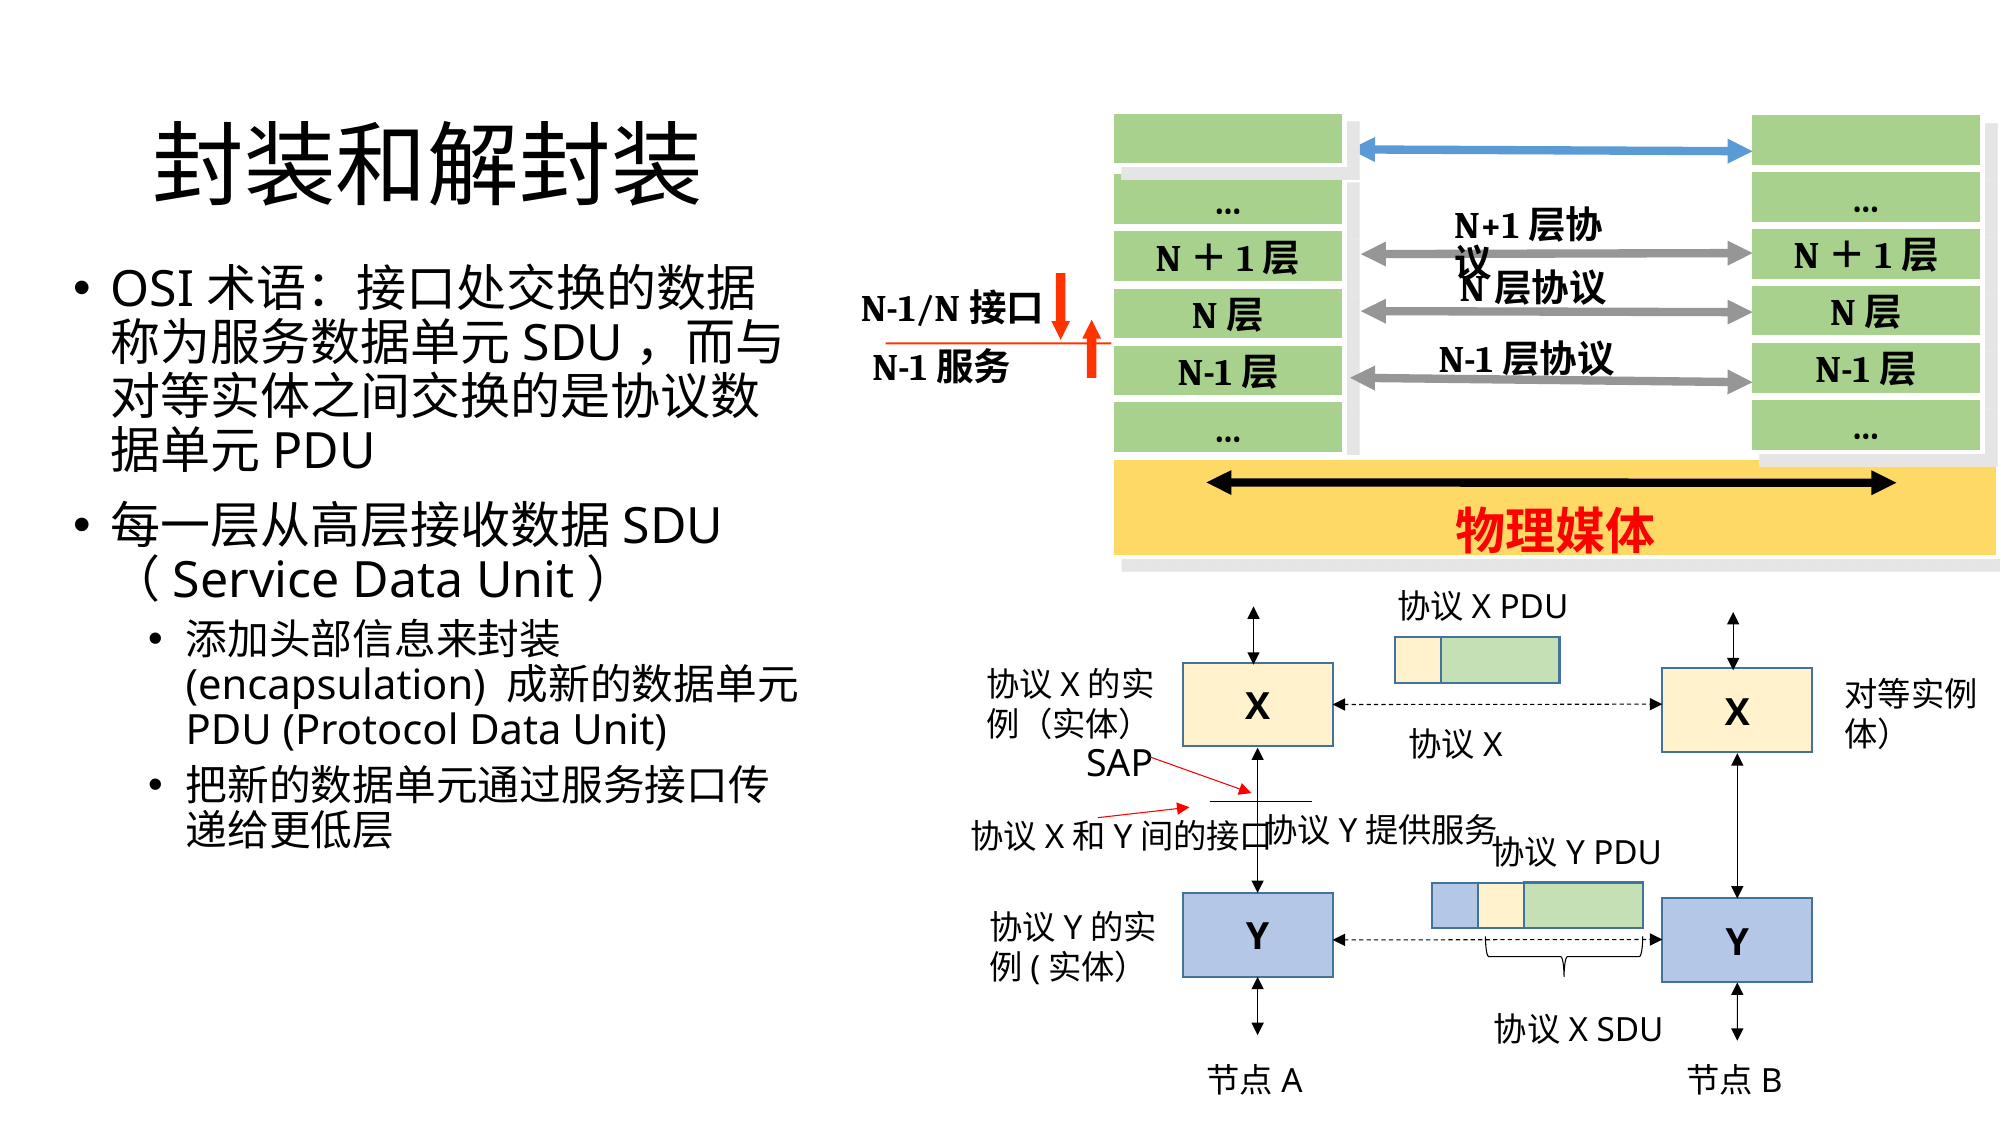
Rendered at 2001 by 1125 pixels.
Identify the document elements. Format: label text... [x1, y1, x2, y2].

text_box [850, 111, 1999, 558]
title 封装和解封装 [137, 59, 1863, 278]
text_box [955, 578, 2000, 1107]
list OSI术语：接口处交换的数据称为服务数据单元SDU，而与对等实体之间交换的是协议数据单元PDU 每一层从高层接收数据SDU（Service Data Unit） 添加头部信息来封装(encapsulation) 成新的数据单元PDU (Protocol Data Unit) 把新的数据单元通过服务接口传递给更低层 [58, 255, 816, 1043]
